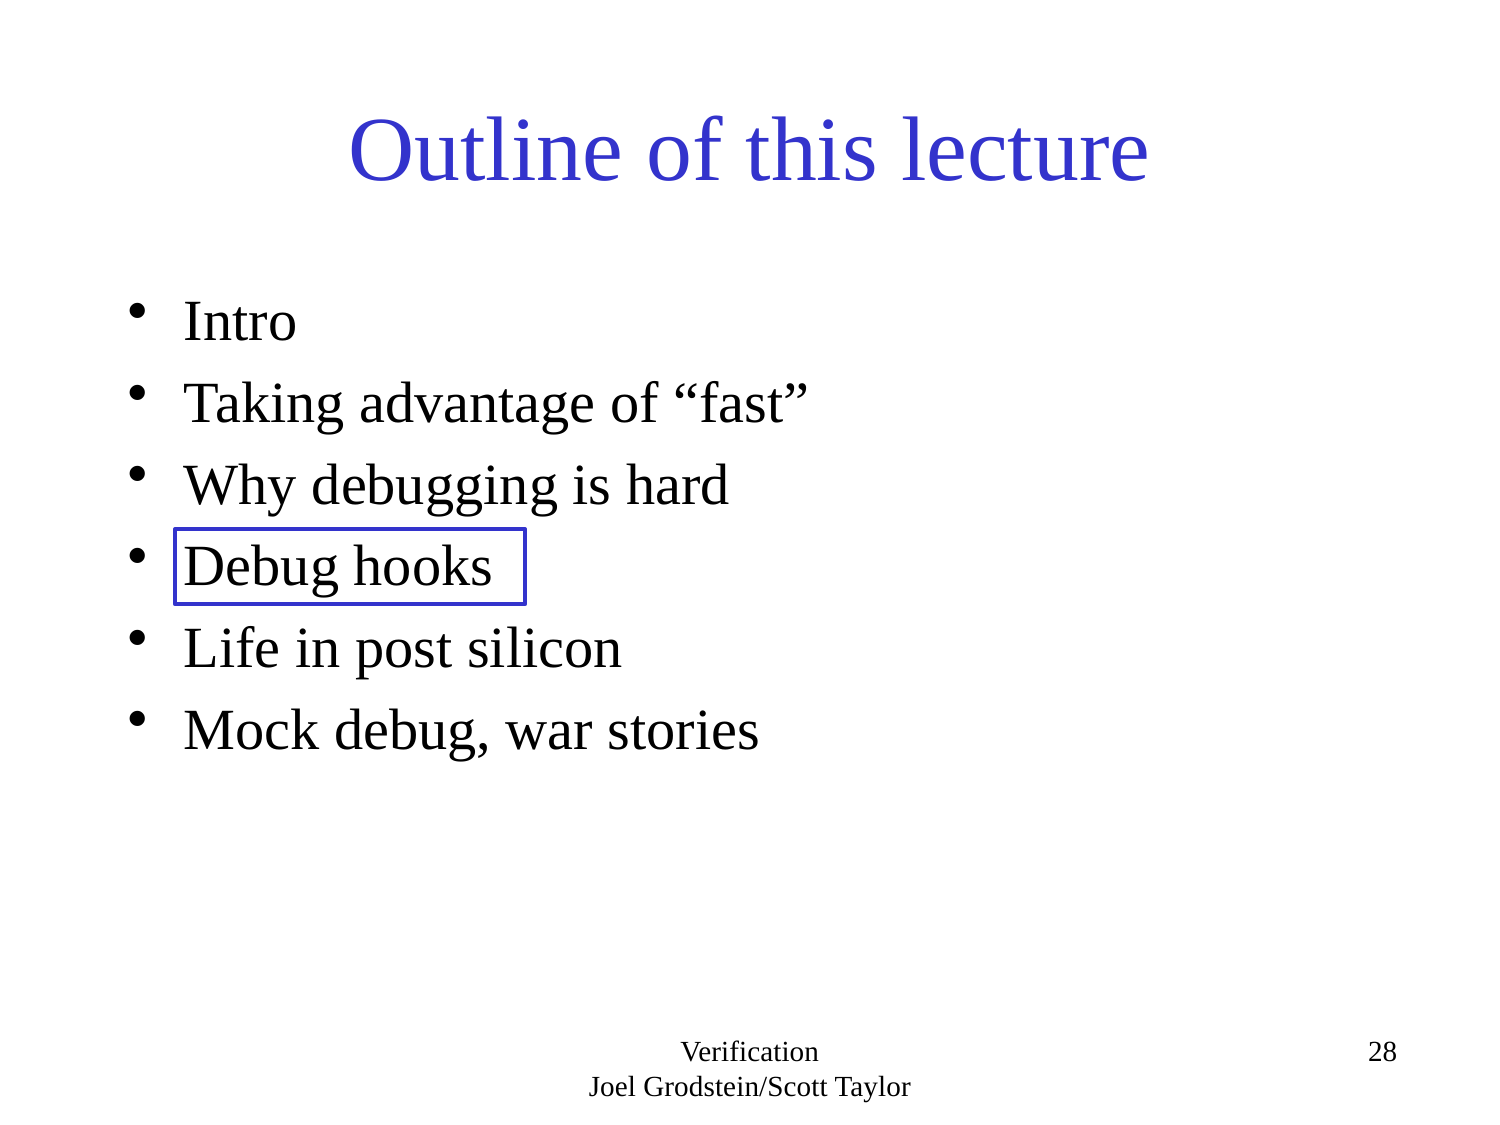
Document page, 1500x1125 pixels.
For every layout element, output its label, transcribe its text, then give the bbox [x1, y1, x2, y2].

list Intro Taking advantage of “fast” Why debugging is hard Debug hooks Life in post silicon Mock debug, war stories [112, 275, 1388, 1000]
text_box [173, 527, 527, 606]
footer Verification Joel Grodstein/Scott Taylor [512, 1024, 988, 1101]
title Outline of this lecture [112, 50, 1388, 238]
